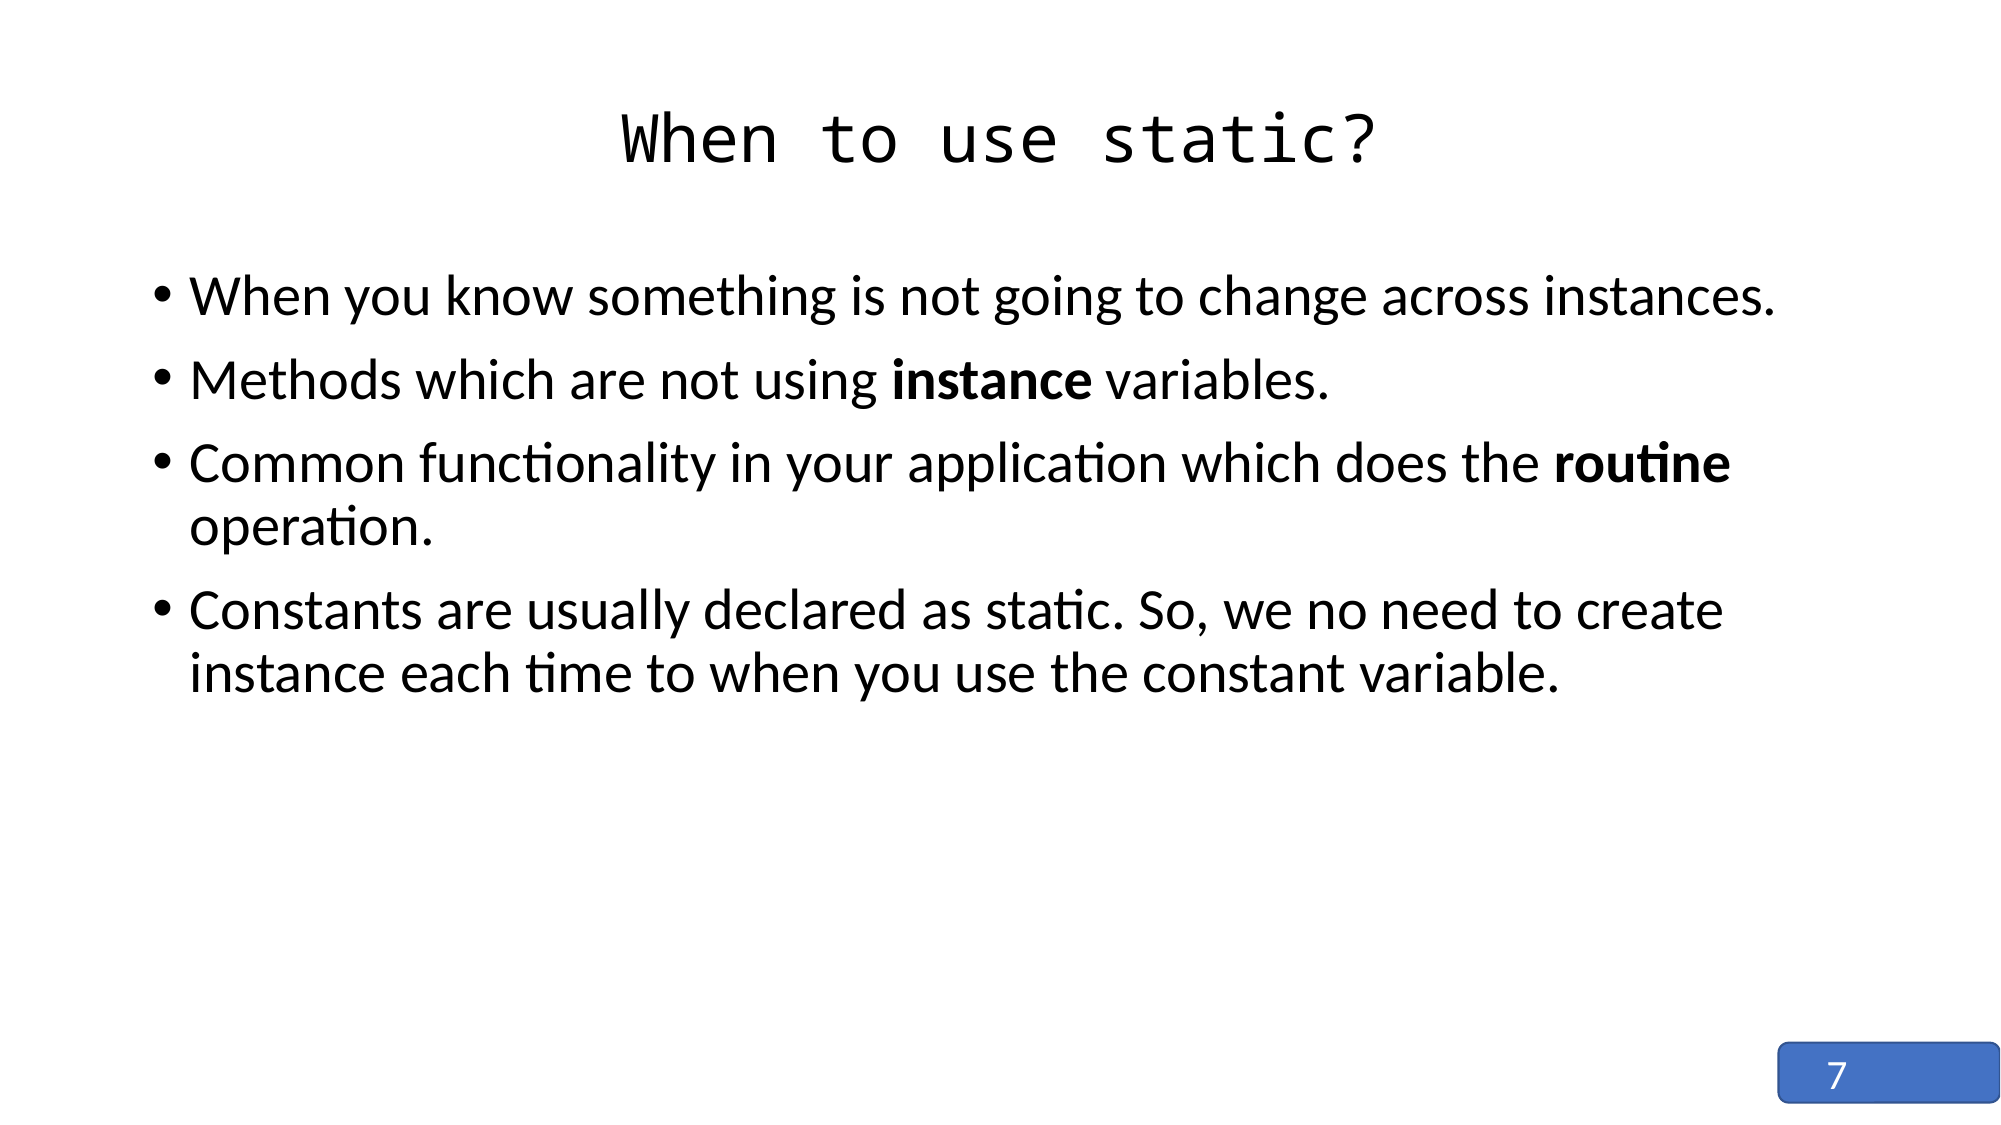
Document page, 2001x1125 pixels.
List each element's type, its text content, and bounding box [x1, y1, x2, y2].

title When to use static? [137, 59, 1863, 222]
list When you know something is not going to change across instances. Methods which are not using instance variables. Common functionality in your application which does the routine operation. Constants are usually declared as static. So, we no need to create instance each time to when you use the constant variable. [137, 257, 1863, 1014]
slide_number 7 [1412, 1042, 1863, 1103]
